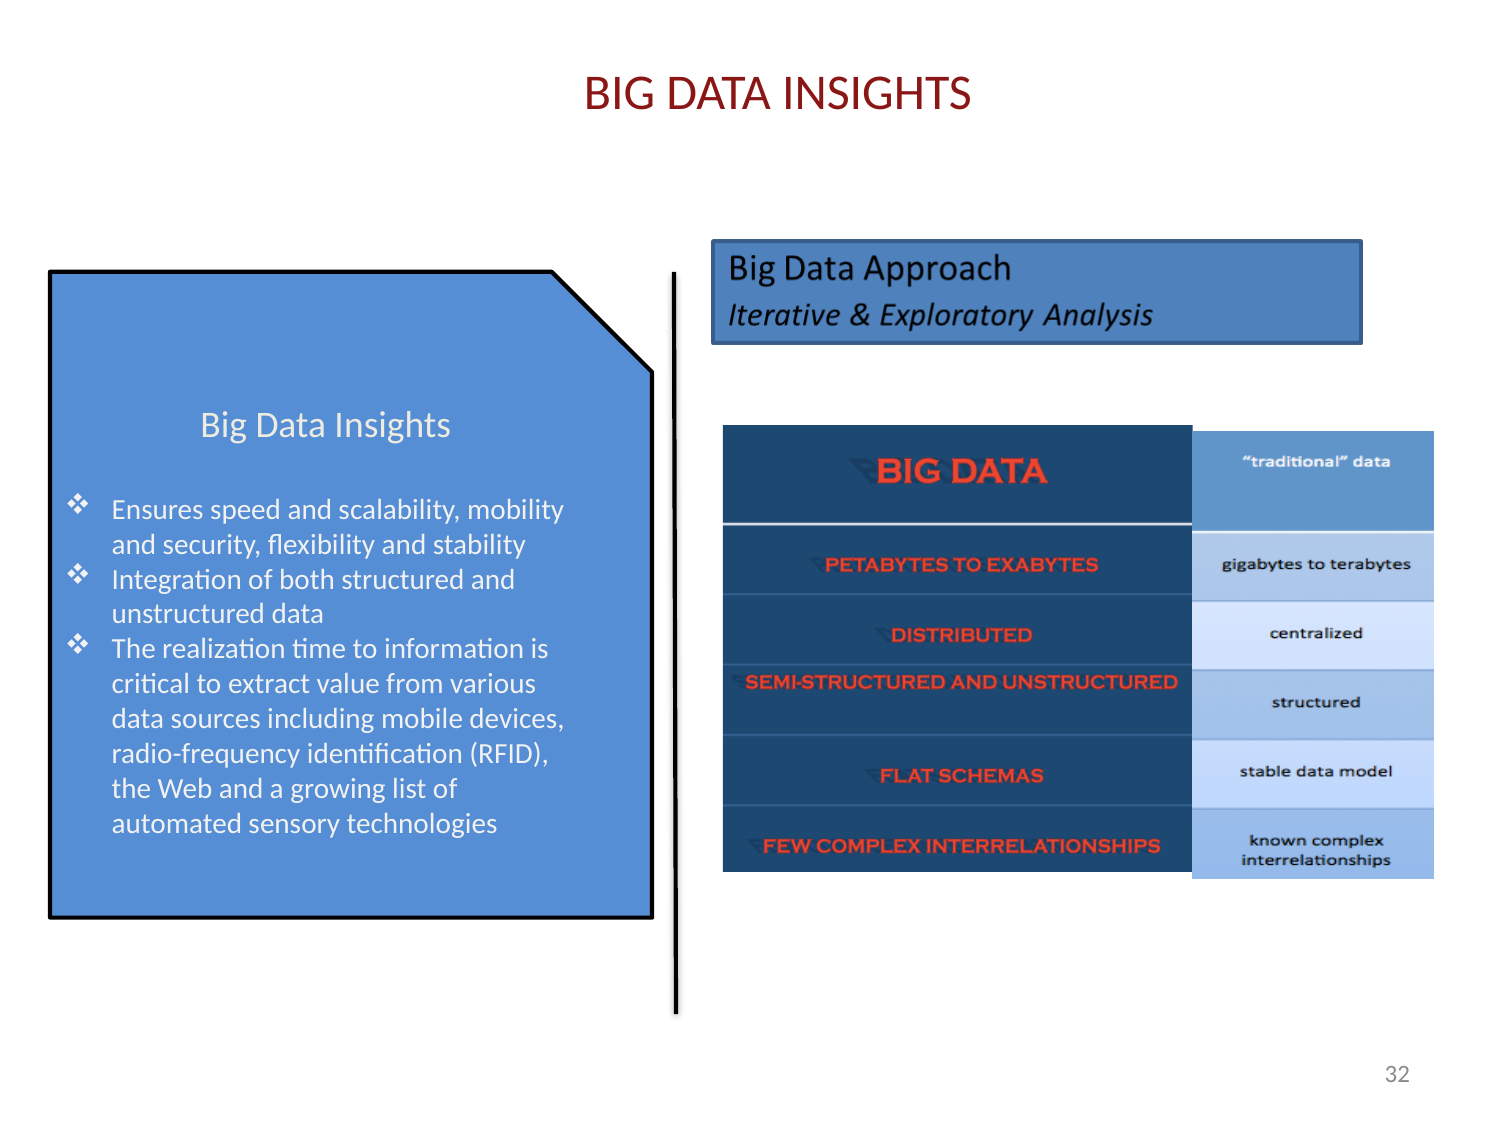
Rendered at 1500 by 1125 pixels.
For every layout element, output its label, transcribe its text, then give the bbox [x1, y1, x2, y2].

text_box Big Data Insights Ensures speed and scalability, mobility and security, flexibility and stability Integration of both structured and unstructured data The realization time to information is critical to extract value from various data sources including mobile devices, radio-frequency identification (RFID), the Web and a growing list of automated sensory technologies [47, 269, 655, 920]
picture [722, 424, 1434, 880]
text_box BIG DATA INSIGHTS [103, 45, 1453, 134]
text_box [676, 242, 1500, 379]
picture [703, 232, 1363, 355]
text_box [673, 271, 677, 1015]
slide_number 32 [1074, 1042, 1425, 1103]
